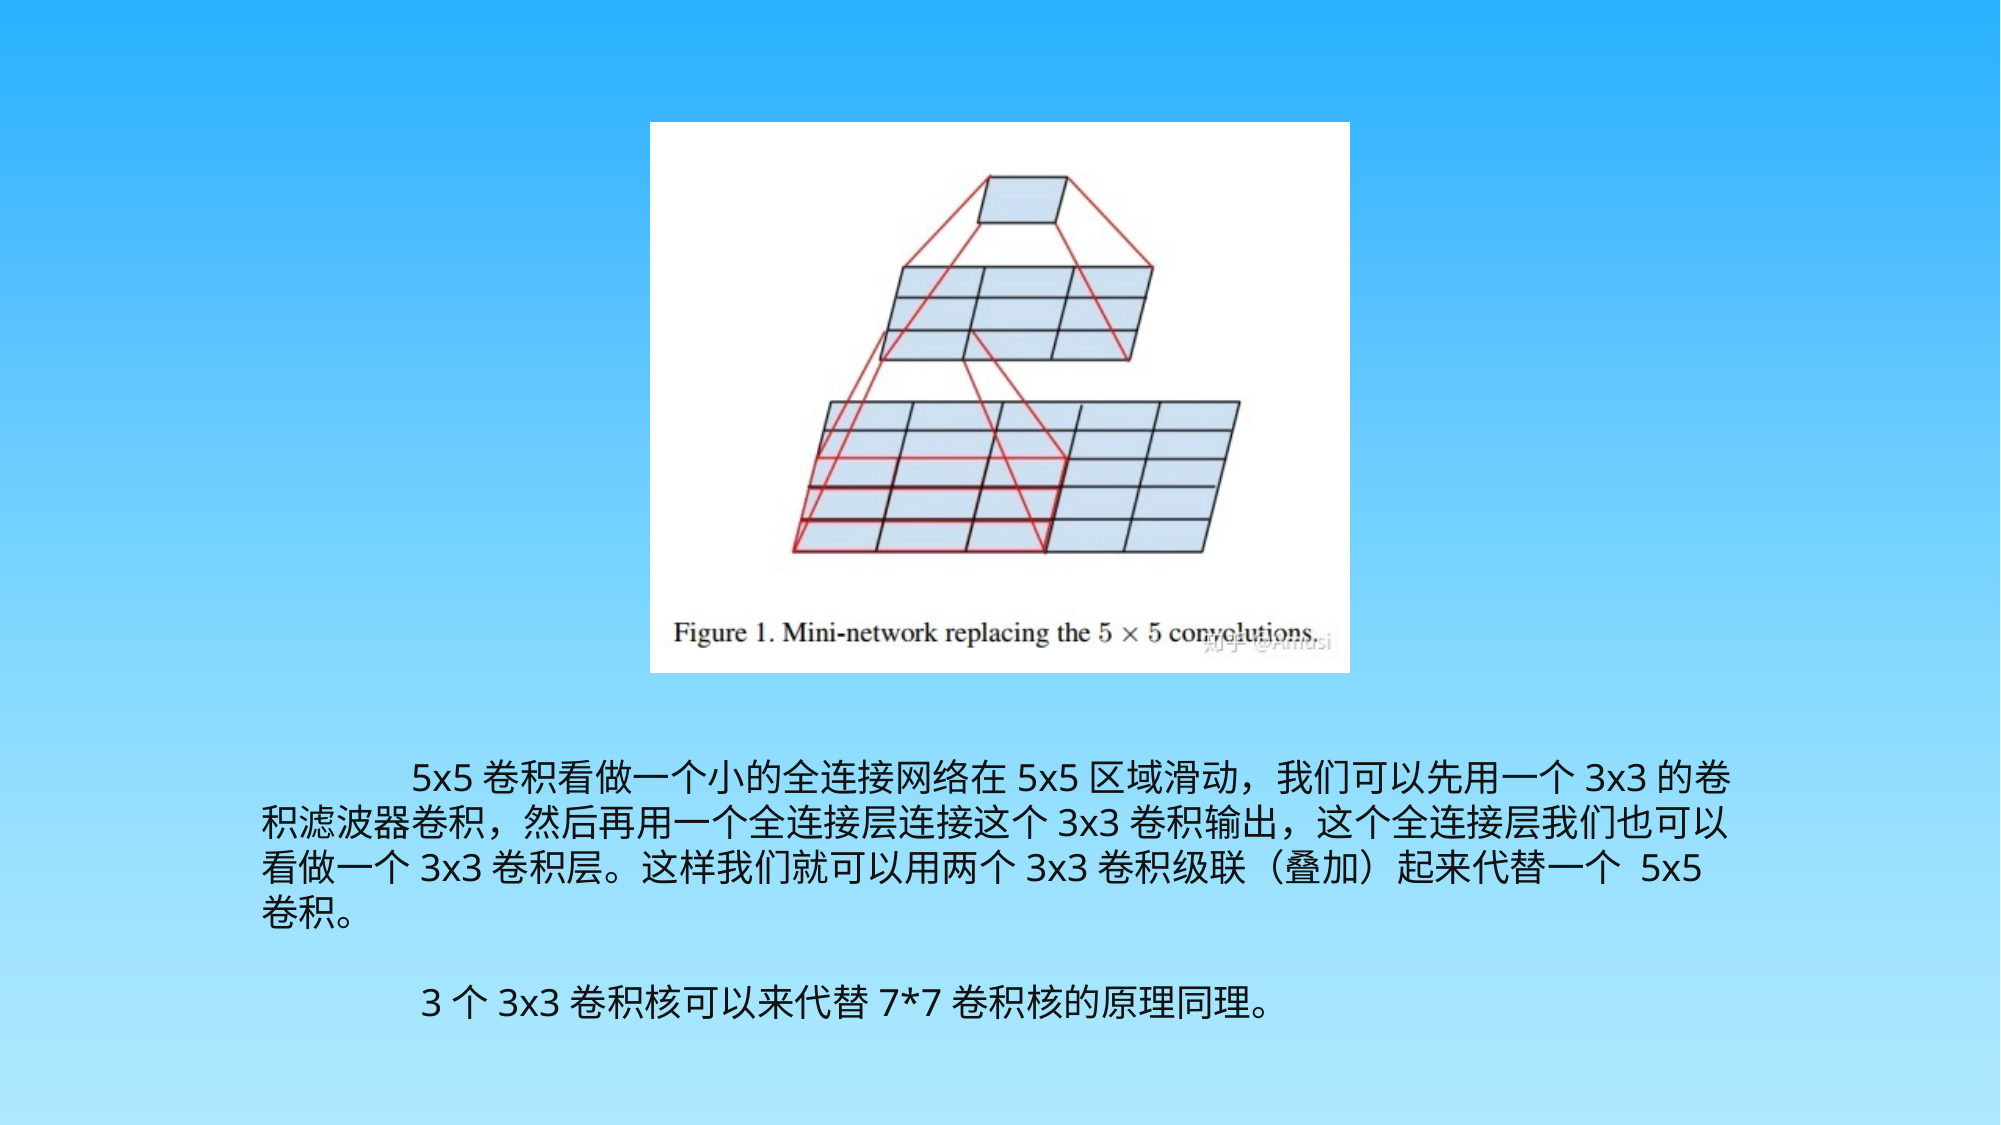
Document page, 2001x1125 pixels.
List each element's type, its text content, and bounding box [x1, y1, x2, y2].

text_box 5x5卷积看做一个小的全连接网络在5x5区域滑动，我们可以先用一个3x3的卷积滤波器卷积，然后再用一个全连接层连接这个3x3卷积输出，这个全连接层我们也可以看做一个3x3卷积层。这样我们就可以用两个3x3卷积级联（叠加）起来代替一个 5x5卷积。 3个3x3卷积核可以来代替7*7卷积核的原理同理。 [246, 747, 1754, 1032]
picture [0, 0, 2001, 1125]
